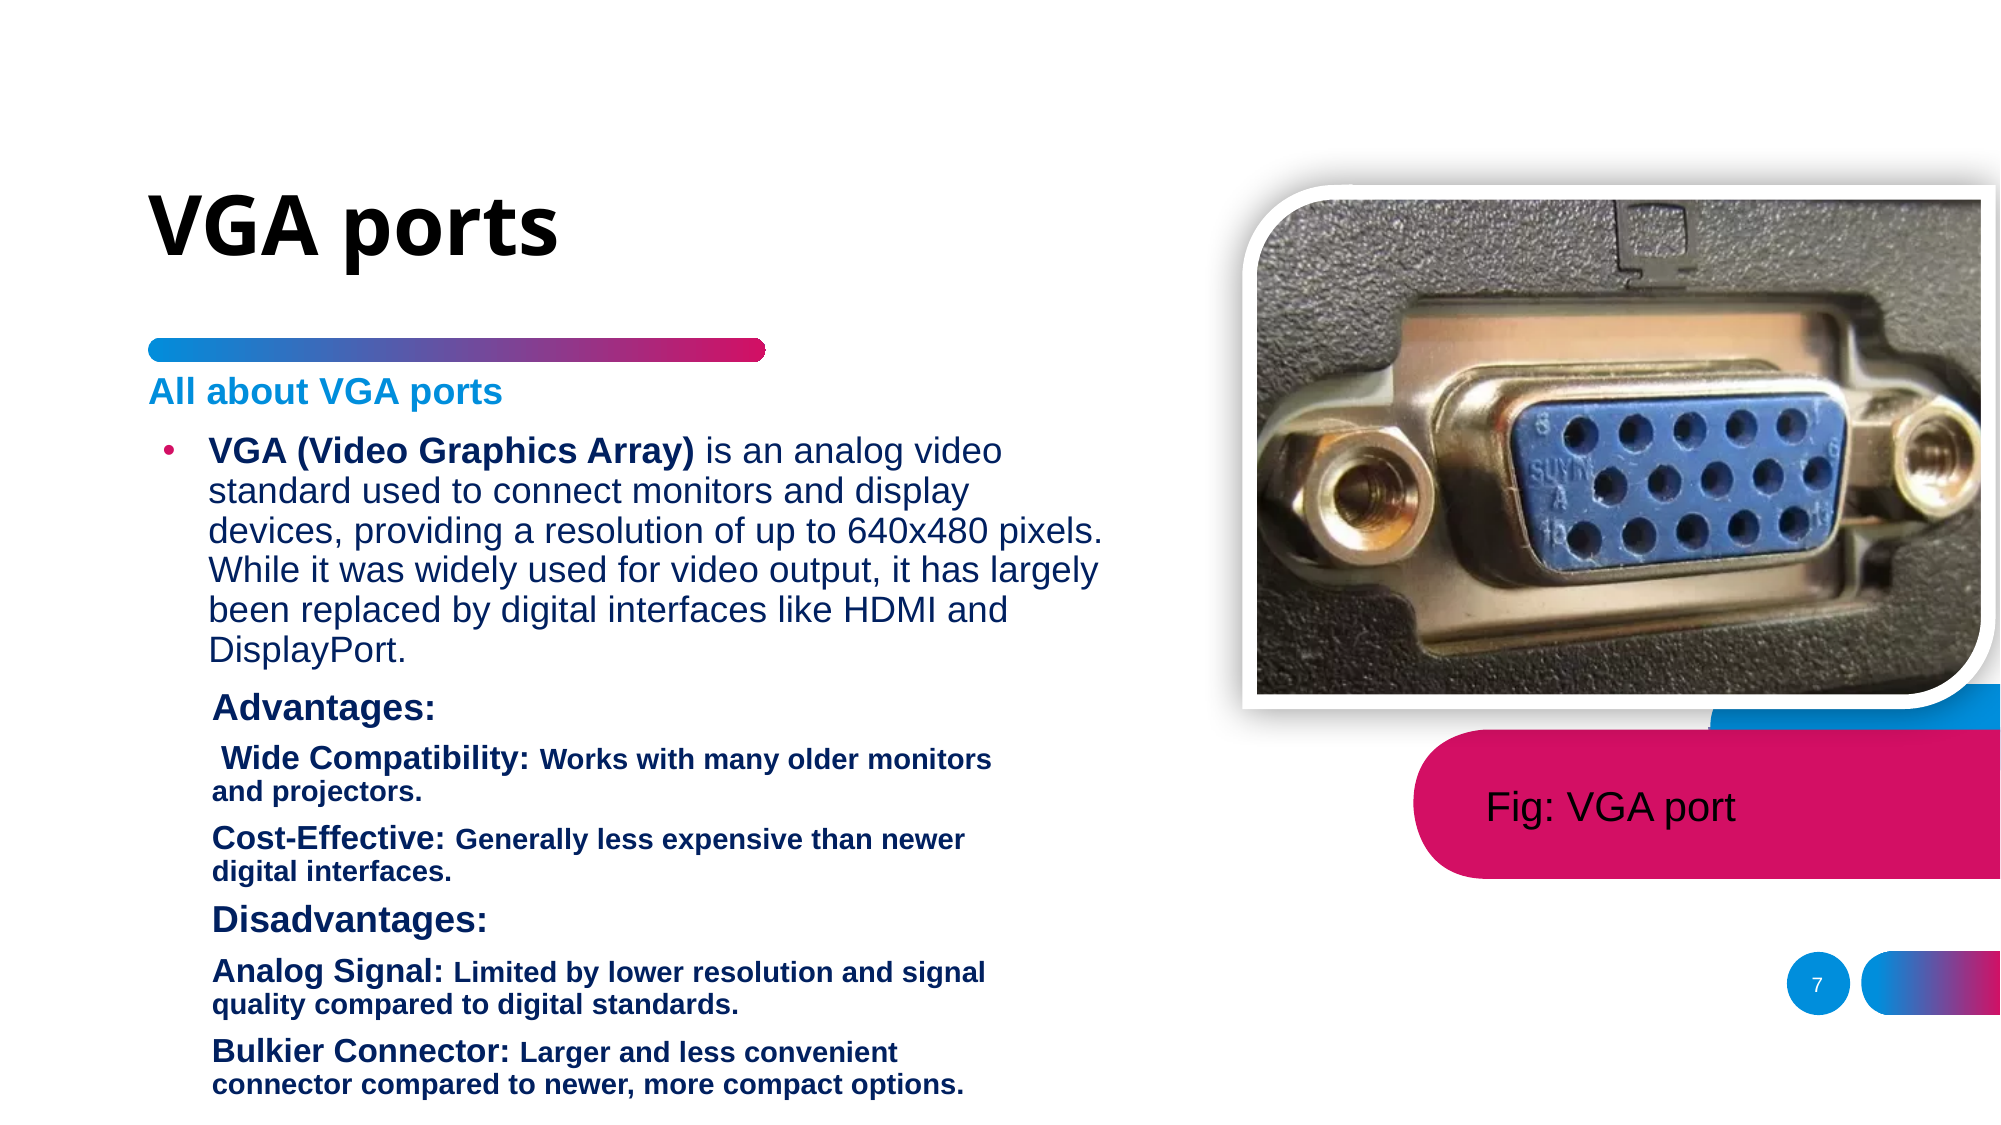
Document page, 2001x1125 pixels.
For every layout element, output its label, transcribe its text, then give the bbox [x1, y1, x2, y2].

list All about VGA ports [133, 364, 882, 480]
slide_number 7 [1772, 954, 1863, 1015]
list Advantages: Wide Compatibility: Works with many older monitors and projectors. Cost-Effective: Generally less expensive than newer digital interfaces. Disadvantages: Analog Signal: Limited by lower resolution and signal quality compared to digital standards. Bulkier Connector: Larger and less convenient connector compared to newer, more compact options. [196, 680, 1061, 1125]
list VGA (Video Graphics Array) is an analog video standard used to connect monitors and display devices, providing a resolution of up to 640x480 pixels. While it was widely used for video output, it has largely been replaced by digital interfaces like HDMI and DisplayPort. [147, 424, 1124, 680]
picture [1249, 192, 1989, 702]
text_box Fig: VGA port [1470, 772, 1939, 837]
title VGA ports [133, 164, 872, 293]
